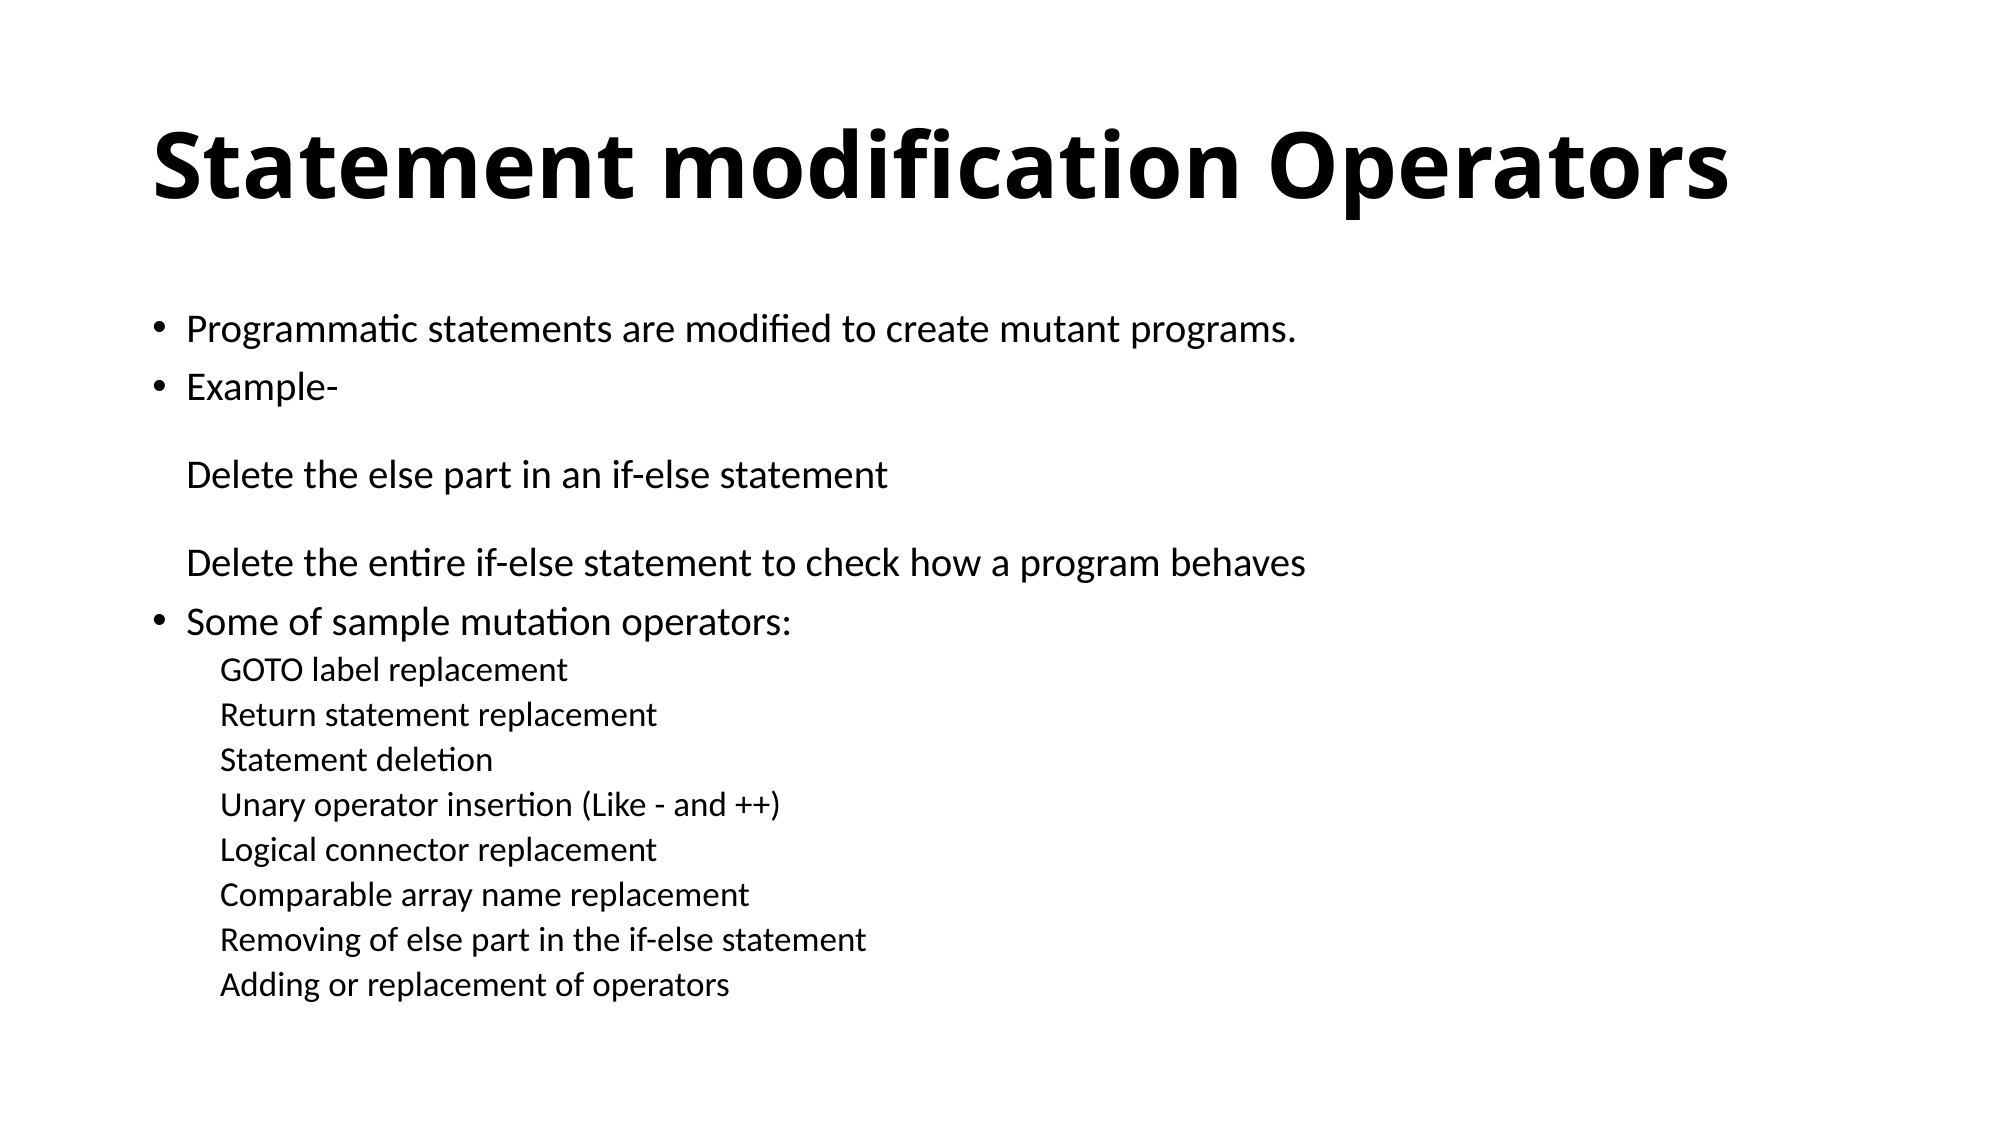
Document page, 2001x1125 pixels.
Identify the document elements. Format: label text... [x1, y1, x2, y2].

title Statement modification Operators [137, 59, 1863, 278]
list Programmatic statements are modified to create mutant programs. Example- Delete the else part in an if-else statement Delete the entire if-else statement to check how a program behaves Some of sample mutation operators: GOTO label replacement Return statement replacement Statement deletion Unary operator insertion (Like - and ++) Logical connector replacement Comparable array name replacement Removing of else part in the if-else statement Adding or replacement of operators [137, 299, 1863, 1014]
